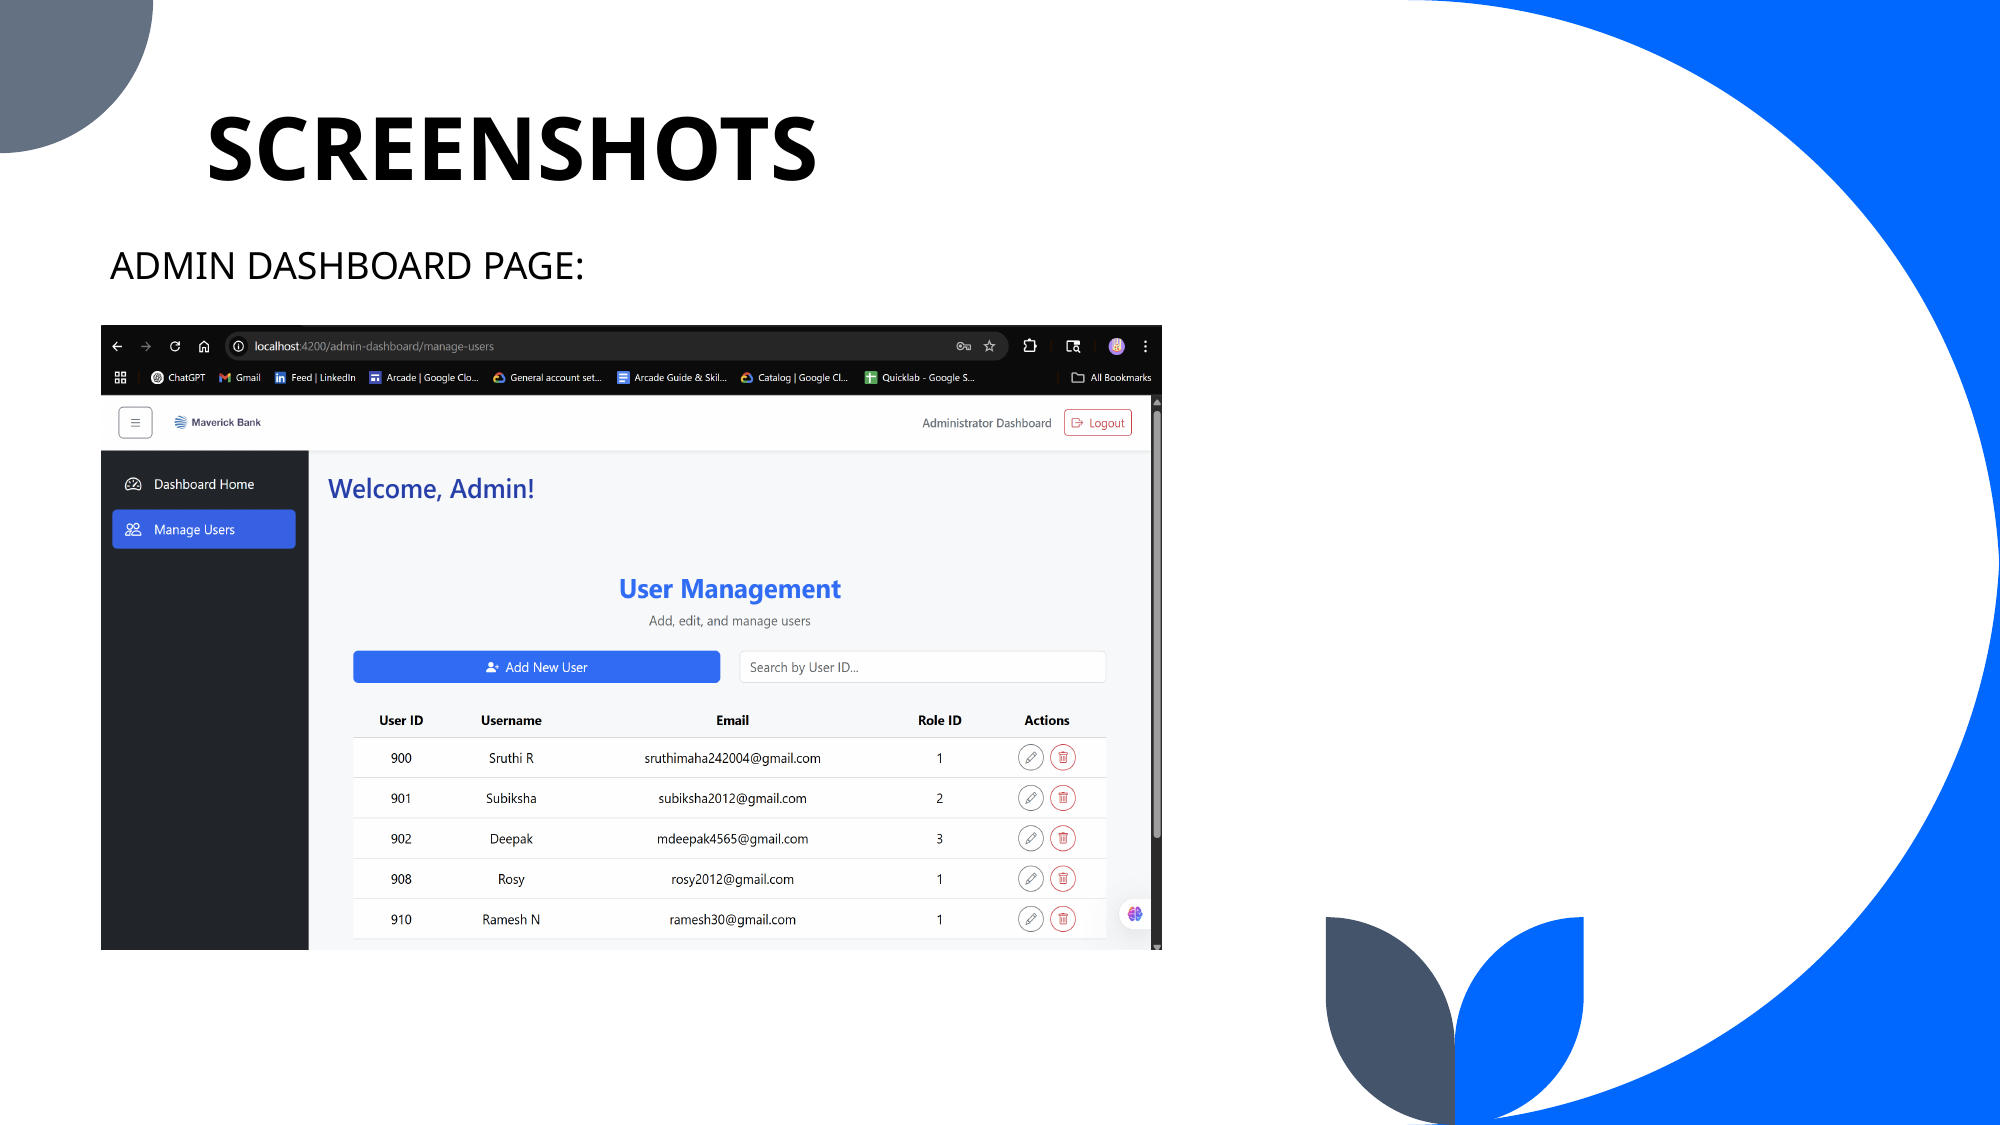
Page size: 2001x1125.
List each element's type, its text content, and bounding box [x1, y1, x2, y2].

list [101, 325, 1162, 950]
title SCREENSHOTS [191, 70, 1767, 205]
text_box ADMIN DASHBOARD PAGE: [95, 234, 699, 295]
